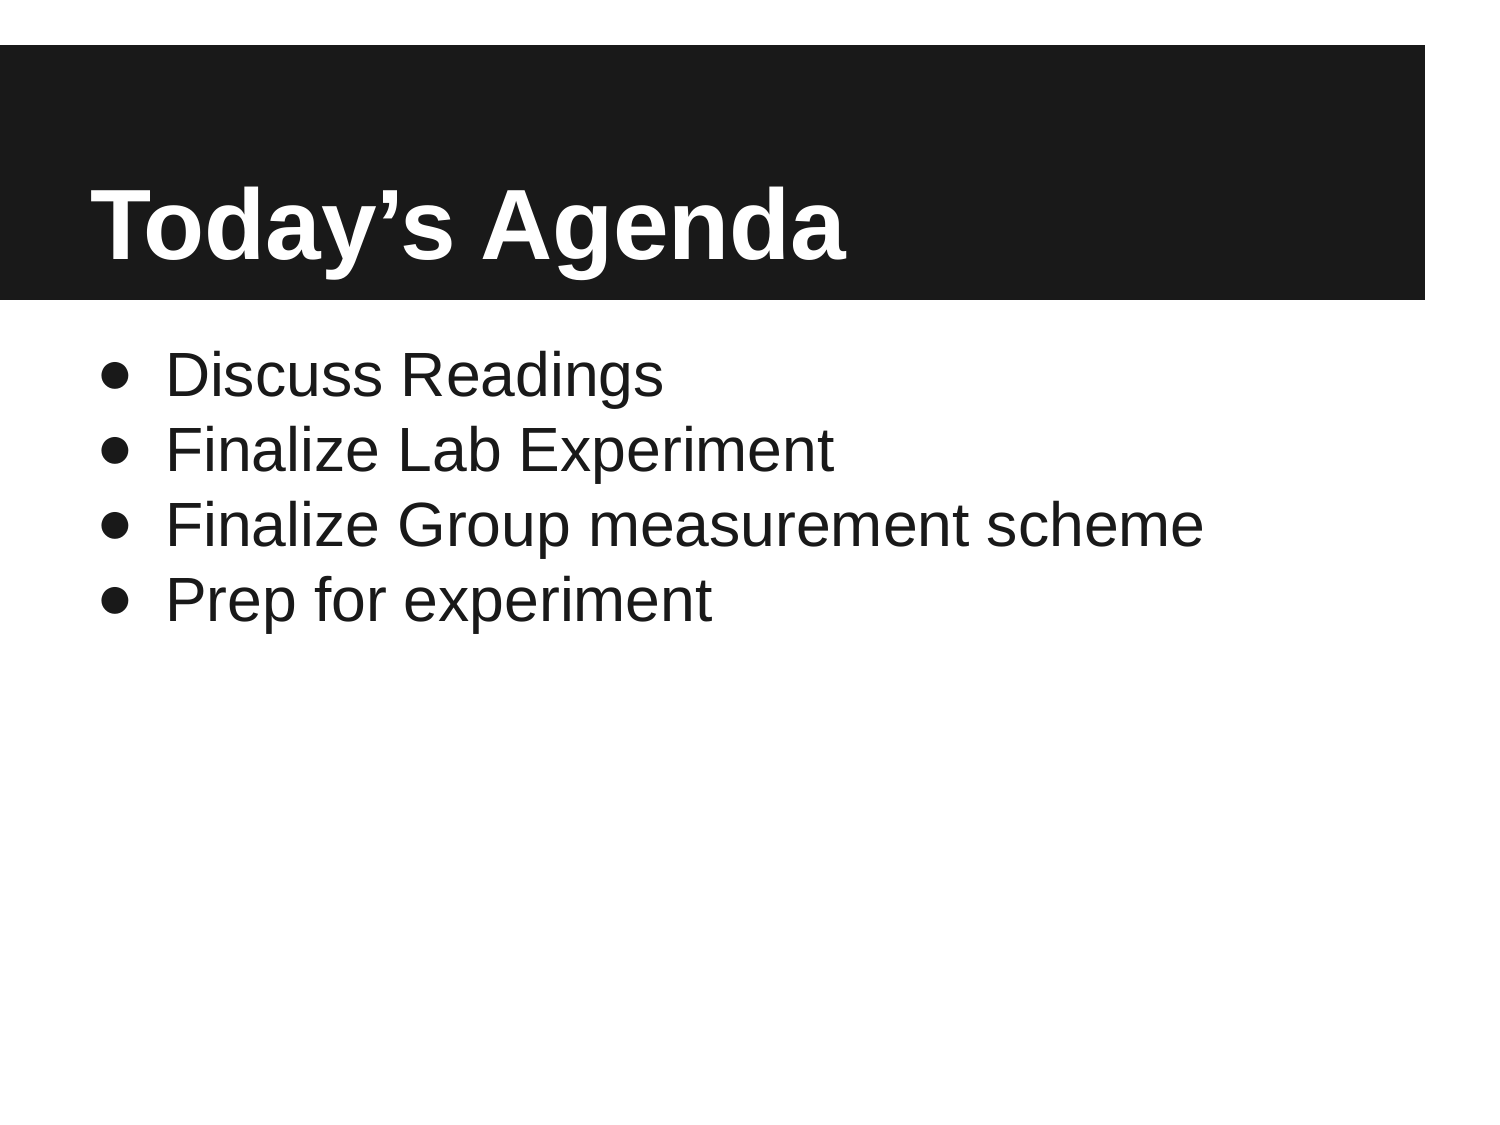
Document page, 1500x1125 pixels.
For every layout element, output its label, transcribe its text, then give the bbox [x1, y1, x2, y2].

title Today’s Agenda [75, 45, 1425, 295]
list Discuss Readings Finalize Lab Experiment Finalize Group measurement scheme Prep for experiment [75, 319, 1425, 1078]
